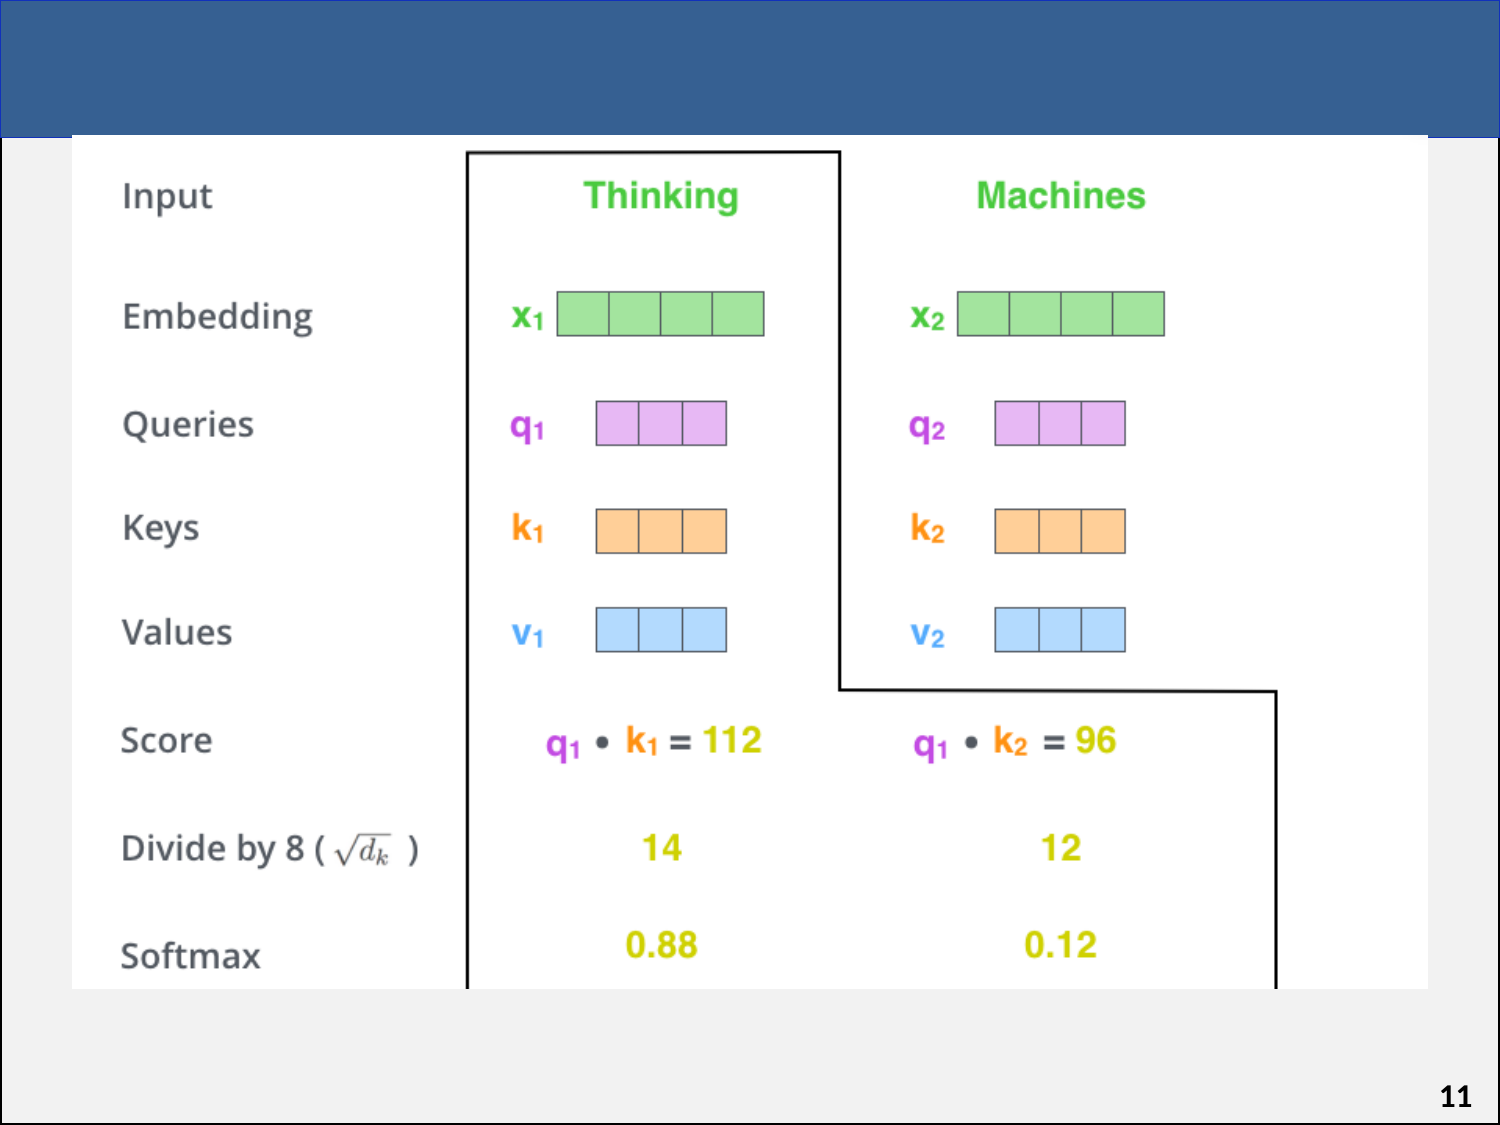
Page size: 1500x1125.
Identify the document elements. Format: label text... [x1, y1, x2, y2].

picture [72, 135, 1428, 990]
slide_number ‹#› [1350, 1062, 1488, 1125]
